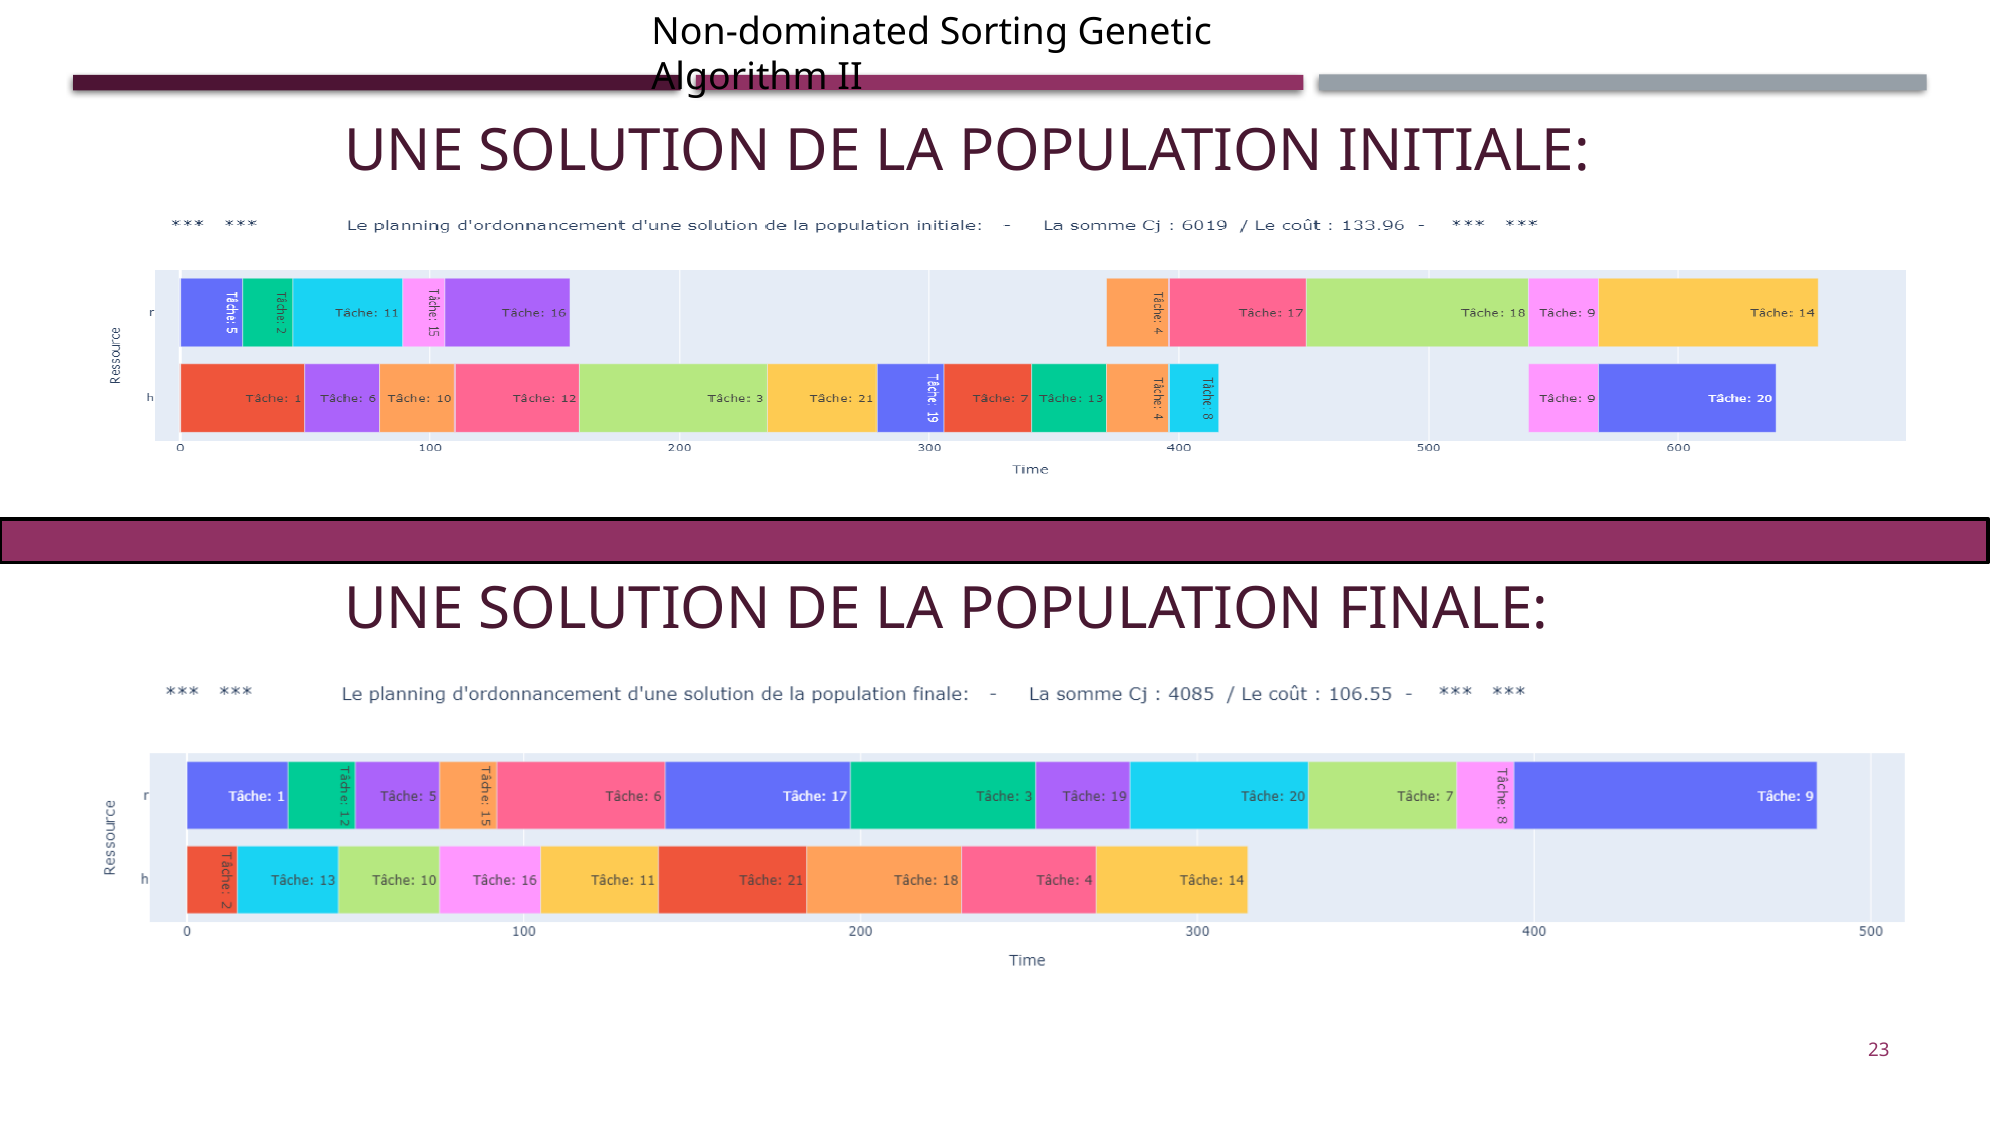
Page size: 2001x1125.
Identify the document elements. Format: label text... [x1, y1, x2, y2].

picture [71, 189, 1929, 504]
text_box Non-dominated Sorting Genetic Algorithm II [636, 0, 1364, 105]
text_box [0, 517, 1990, 564]
slide_number 23 [1732, 1020, 1905, 1081]
text_box Une solution de la population Finale: [329, 564, 1905, 646]
picture [64, 647, 1924, 1008]
text_box Une solution de la population initiale: [329, 104, 1905, 189]
